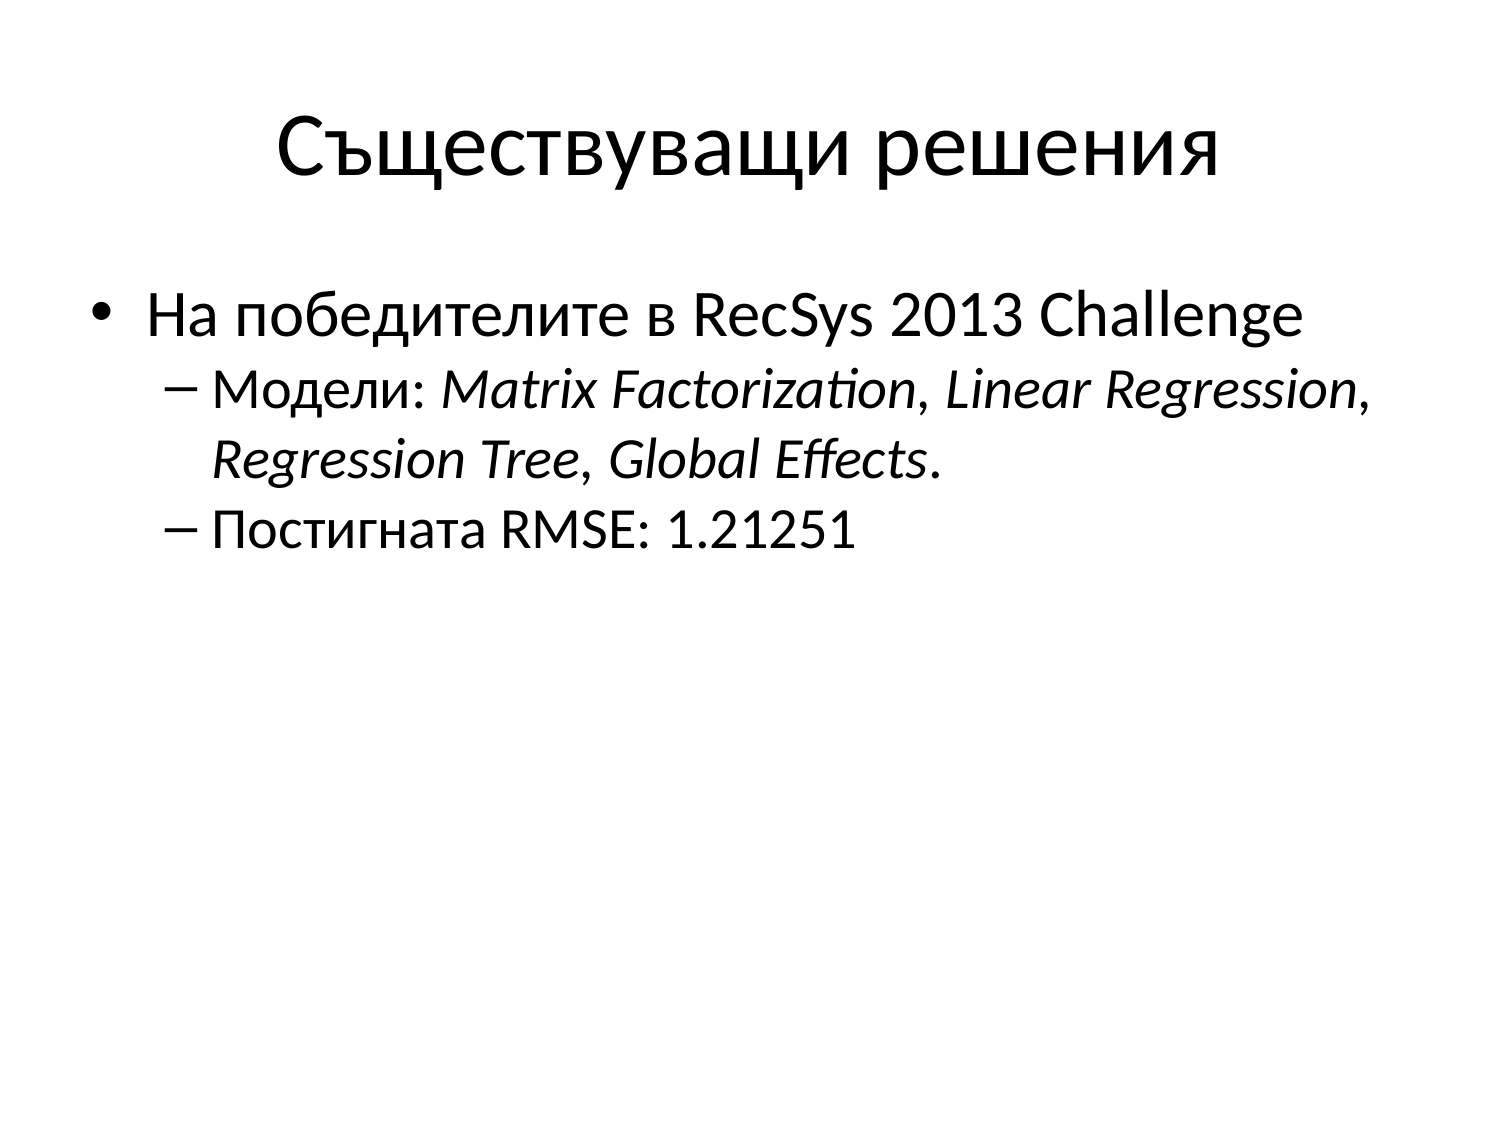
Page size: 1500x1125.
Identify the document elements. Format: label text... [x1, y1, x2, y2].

text_box На победителите в RecSys 2013 Challenge Модели: Matrix Factorization, Linear Regression, Regression Tree, Global Effects. Постигната RMSE: 1.21251 [75, 262, 1425, 1005]
text_box Съществуващи решения [75, 45, 1425, 233]
